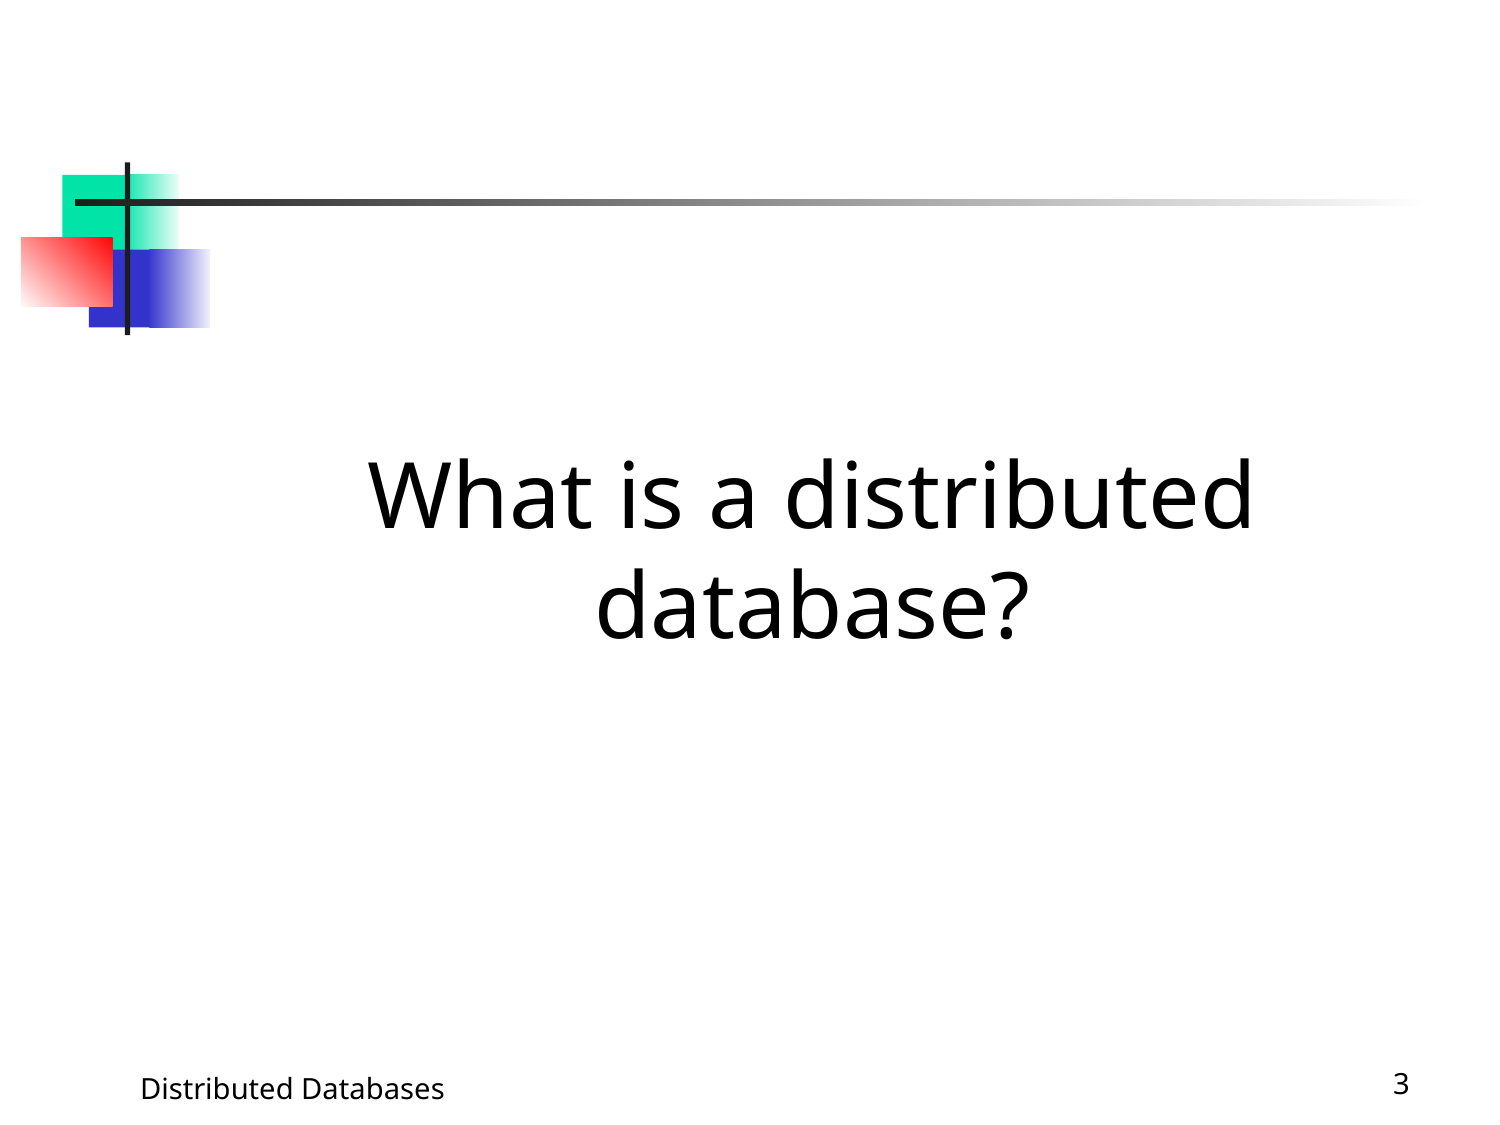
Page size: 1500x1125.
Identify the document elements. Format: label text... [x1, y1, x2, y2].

list What is a distributed database? [174, 237, 1451, 994]
slide_number 3 [1112, 1037, 1426, 1113]
footer Distributed Databases [124, 1037, 751, 1113]
